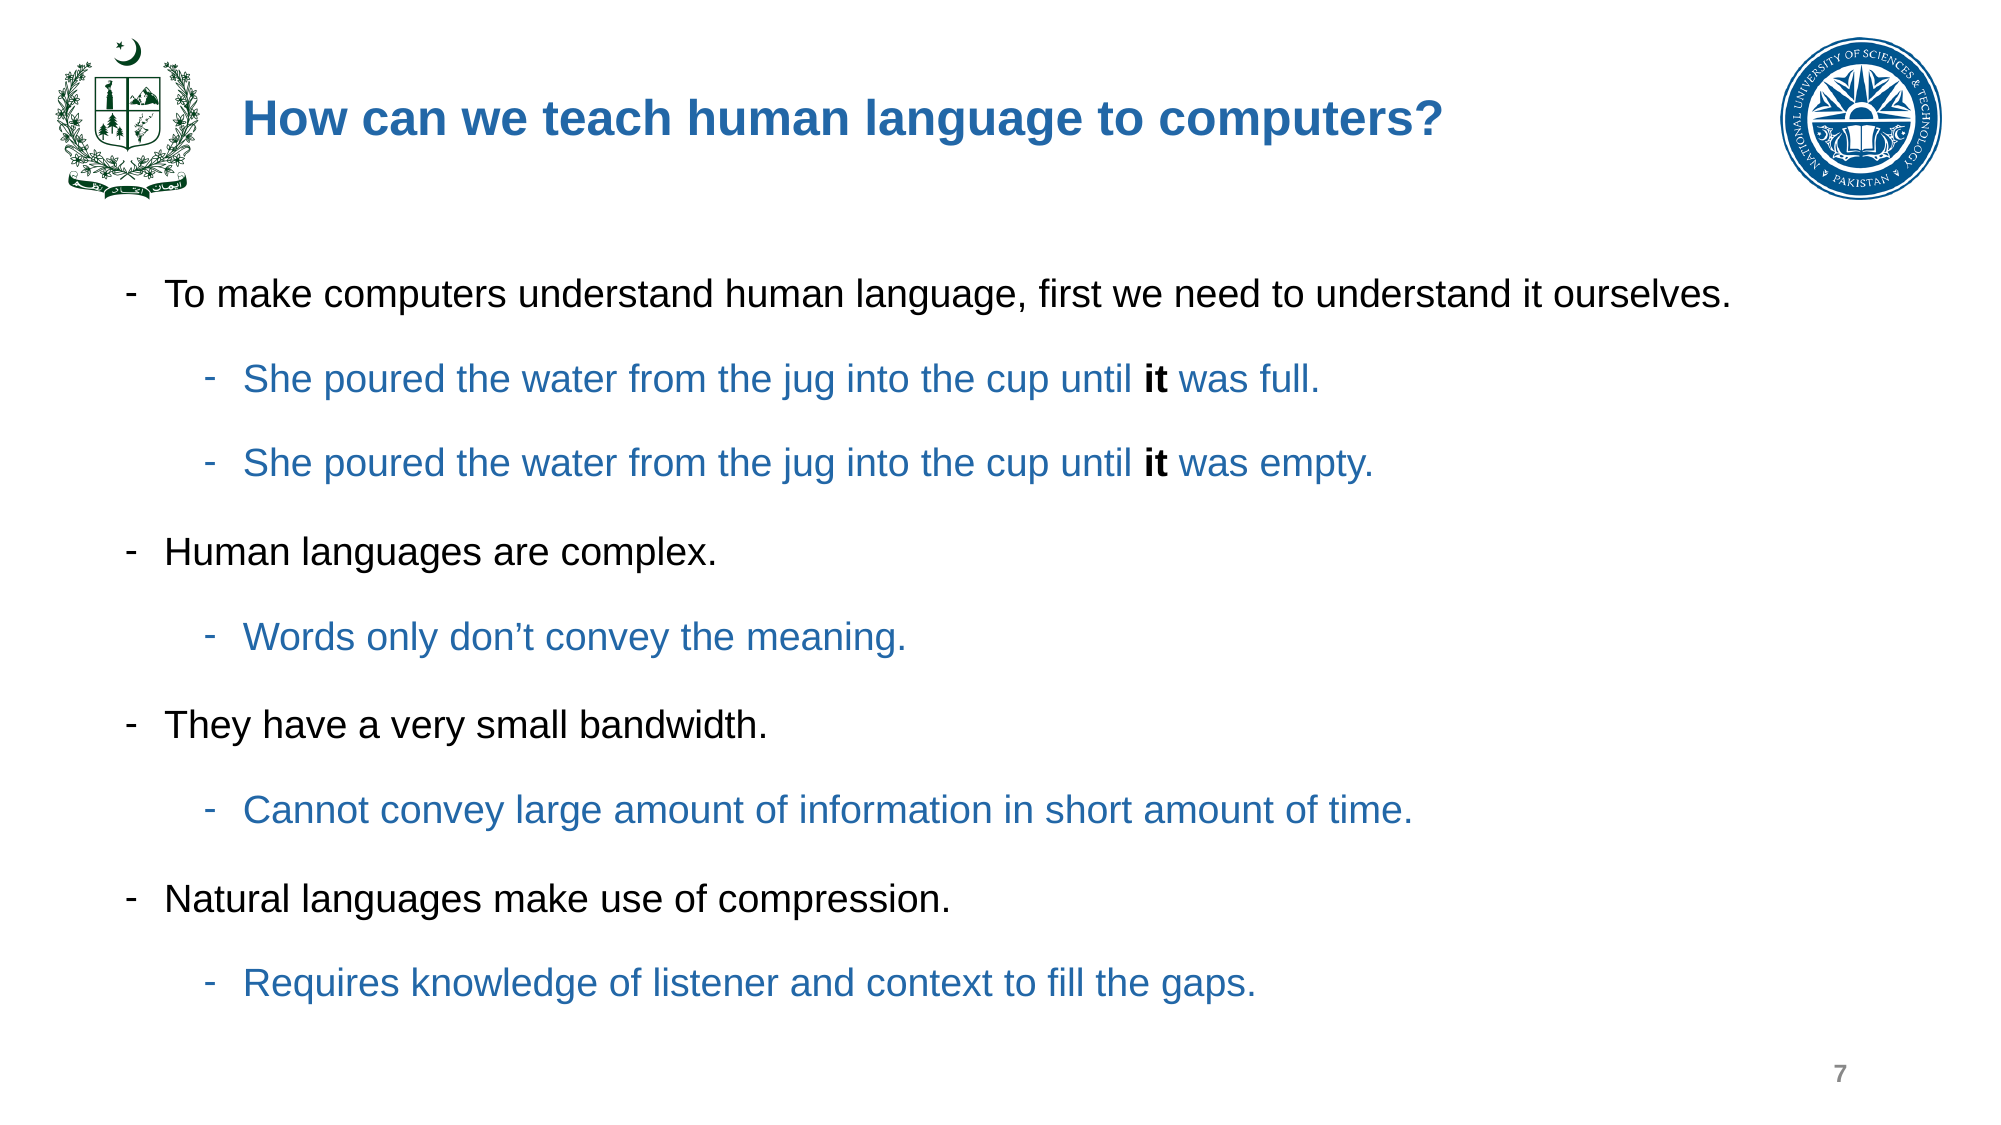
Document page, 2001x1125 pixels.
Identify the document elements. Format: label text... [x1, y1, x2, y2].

title How can we teach human language to computers? [227, 58, 1753, 181]
list To make computers understand human language, first we need to understand it ourselves. She poured the water from the jug into the cup until it was full. She poured the water from the jug into the cup until it was empty. Human languages are complex. Words only don’t convey the meaning. They have a very small bandwidth. Cannot convey large amount of information in short amount of time. Natural languages make use of compression. Requires knowledge of listener and context to fill the gaps. [109, 227, 1891, 1024]
picture [55, 38, 200, 200]
slide_number 7 [1412, 1042, 1863, 1103]
picture [1780, 37, 1942, 200]
